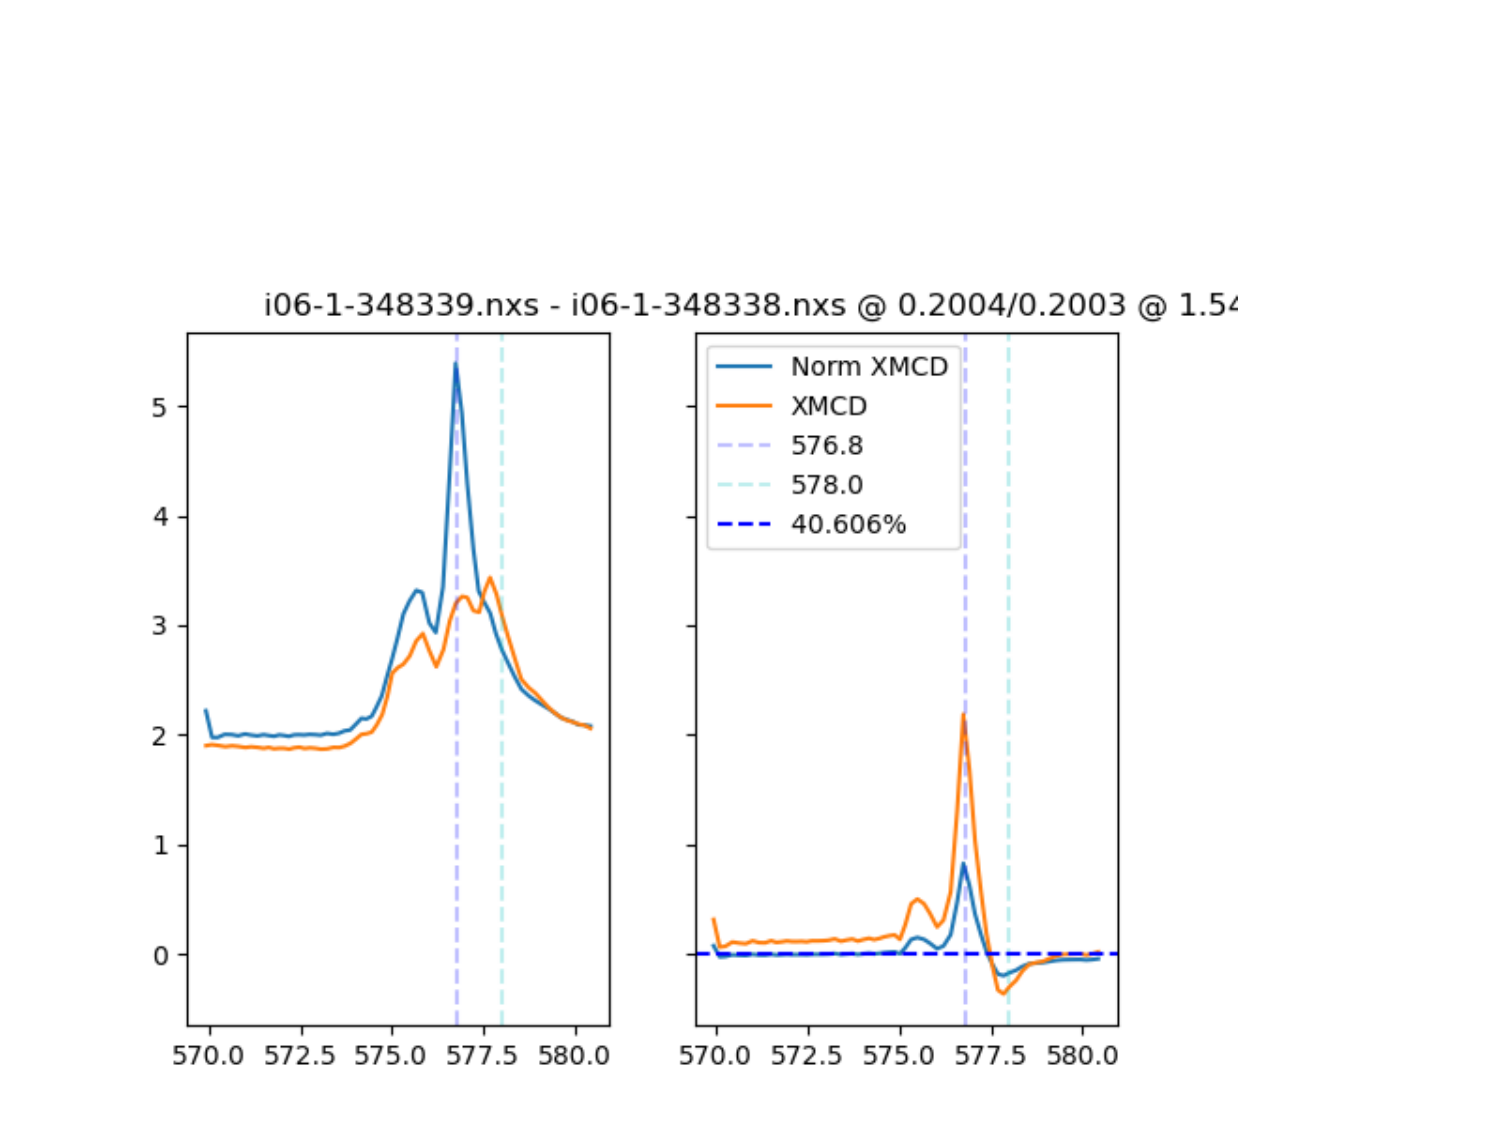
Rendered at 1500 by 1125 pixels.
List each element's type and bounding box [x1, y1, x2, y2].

picture [37, 224, 1238, 1125]
